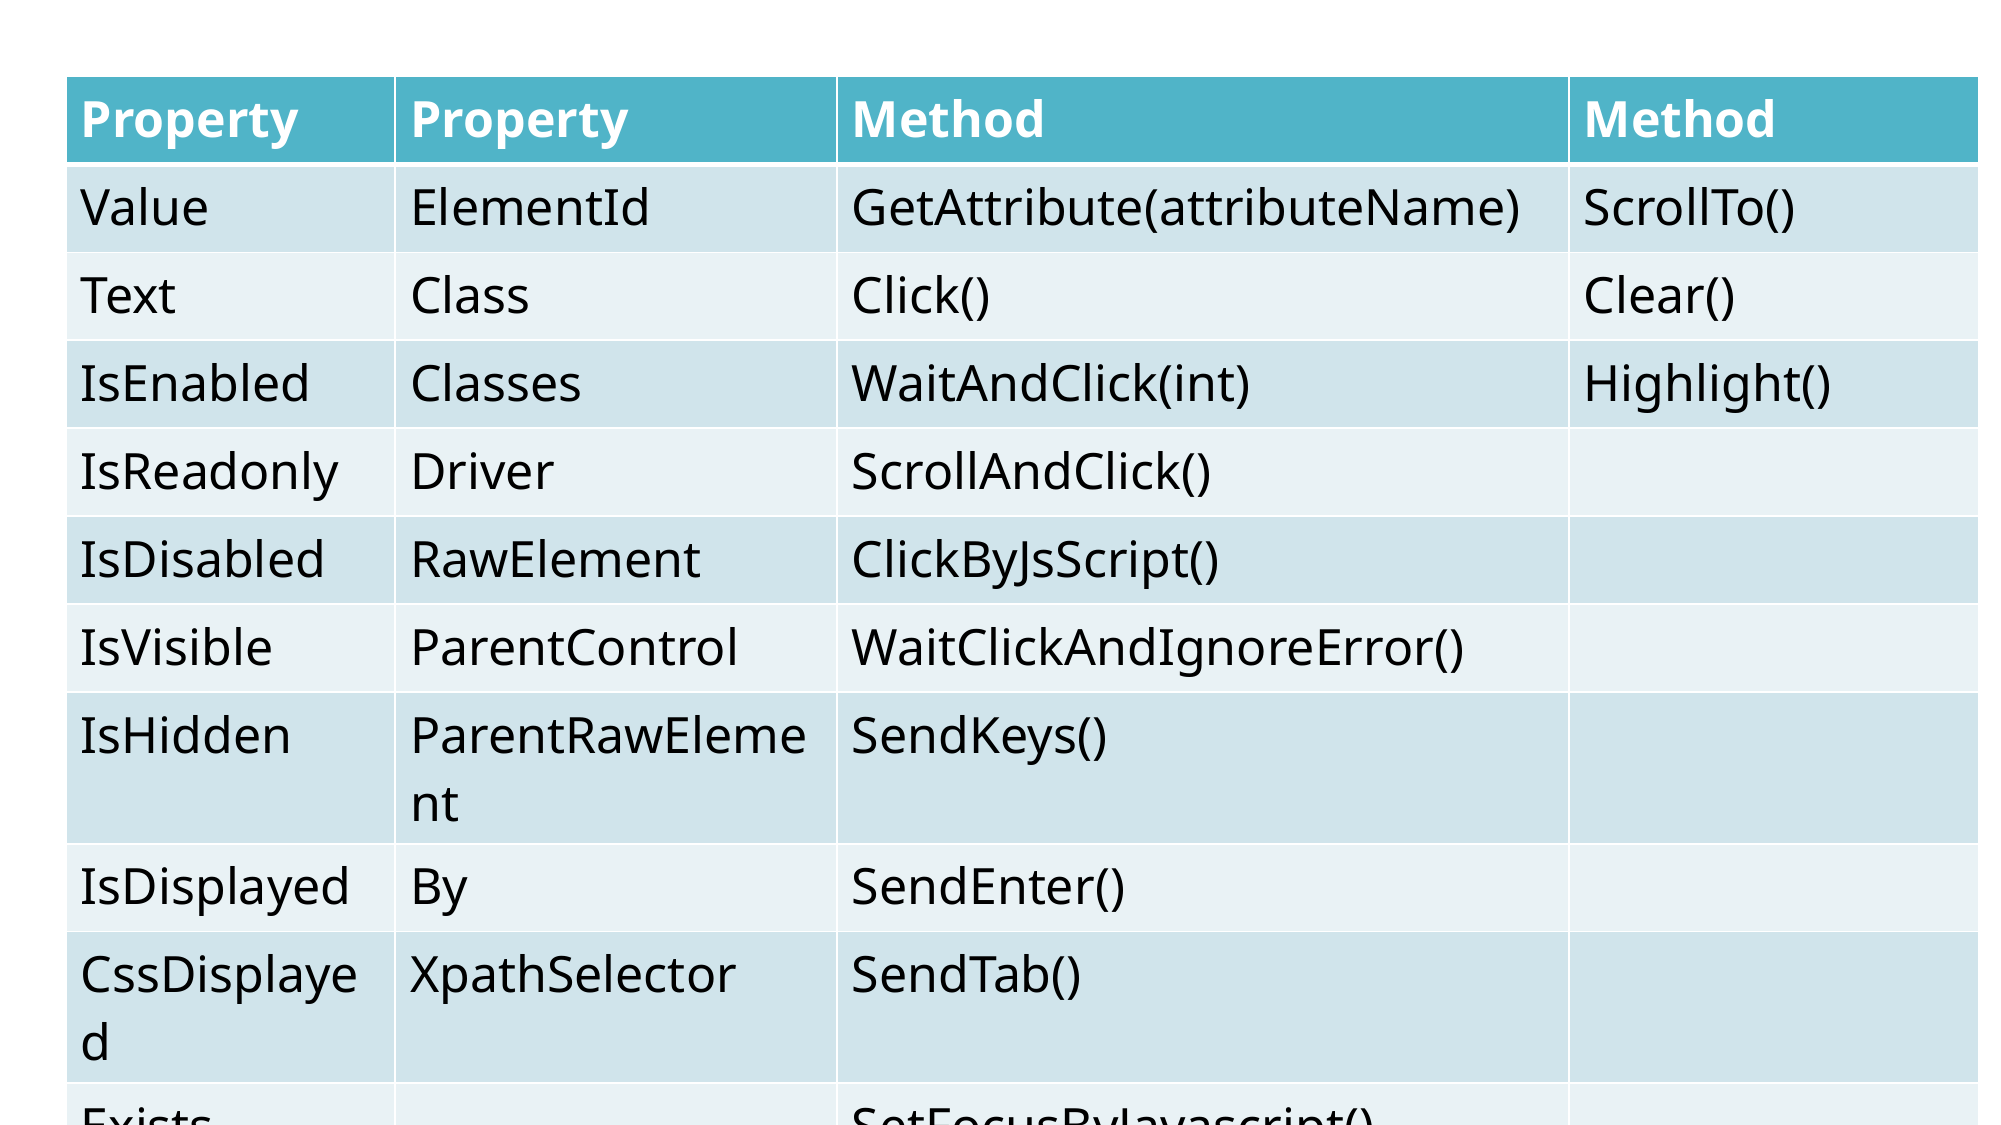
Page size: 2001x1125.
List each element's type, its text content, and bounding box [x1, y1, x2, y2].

table_cell [1570, 845, 1978, 931]
table_header Property [396, 77, 836, 162]
table_cell [1570, 517, 1978, 603]
table_cell ClickByJsScript() [838, 517, 1568, 603]
table_cell IsVisible [67, 605, 394, 691]
table_cell [1570, 429, 1978, 515]
table_cell [1570, 693, 1978, 843]
table_cell IsHidden [67, 693, 394, 843]
table_cell RawElement [396, 517, 836, 603]
table_cell Class [396, 253, 836, 339]
table_cell Exists [67, 1084, 394, 1125]
table_header Method [1570, 77, 1978, 162]
table_cell CssDisplayed [67, 932, 394, 1082]
table_cell SendTab() [838, 932, 1568, 1082]
table_cell ScrollAndClick() [838, 429, 1568, 515]
table_cell WaitAndClick(int) [838, 341, 1568, 427]
table_cell IsEnabled [67, 341, 394, 427]
table_cell Text [67, 253, 394, 339]
table_cell GetAttribute(attributeName) [838, 167, 1568, 252]
table_cell ParentControl [396, 605, 836, 691]
table_cell IsReadonly [67, 429, 394, 515]
table_cell IsDisplayed [67, 845, 394, 931]
table_header Property [67, 77, 394, 162]
table_cell SendEnter() [838, 845, 1568, 931]
table_header Method [838, 77, 1568, 162]
table_cell [1570, 932, 1978, 1082]
table_cell Value [67, 167, 394, 252]
table_cell [396, 1084, 836, 1125]
table_cell Driver [396, 429, 836, 515]
table_cell Clear() [1570, 253, 1978, 339]
table_cell IsDisabled [67, 517, 394, 603]
table_cell [1570, 1084, 1978, 1125]
table_cell Classes [396, 341, 836, 427]
table_cell ScrollTo() [1570, 167, 1978, 252]
table_cell SetFocusByJavascript() [838, 1084, 1568, 1125]
table_cell ElementId [396, 167, 836, 252]
table_cell By [396, 845, 836, 931]
table_cell [1570, 605, 1978, 691]
table_cell Click() [838, 253, 1568, 339]
table_cell Highlight() [1570, 341, 1978, 427]
table_cell XpathSelector [396, 932, 836, 1082]
table_cell SendKeys() [838, 693, 1568, 843]
table_cell WaitClickAndIgnoreError() [838, 605, 1568, 691]
table_cell ParentRawElement [396, 693, 836, 843]
